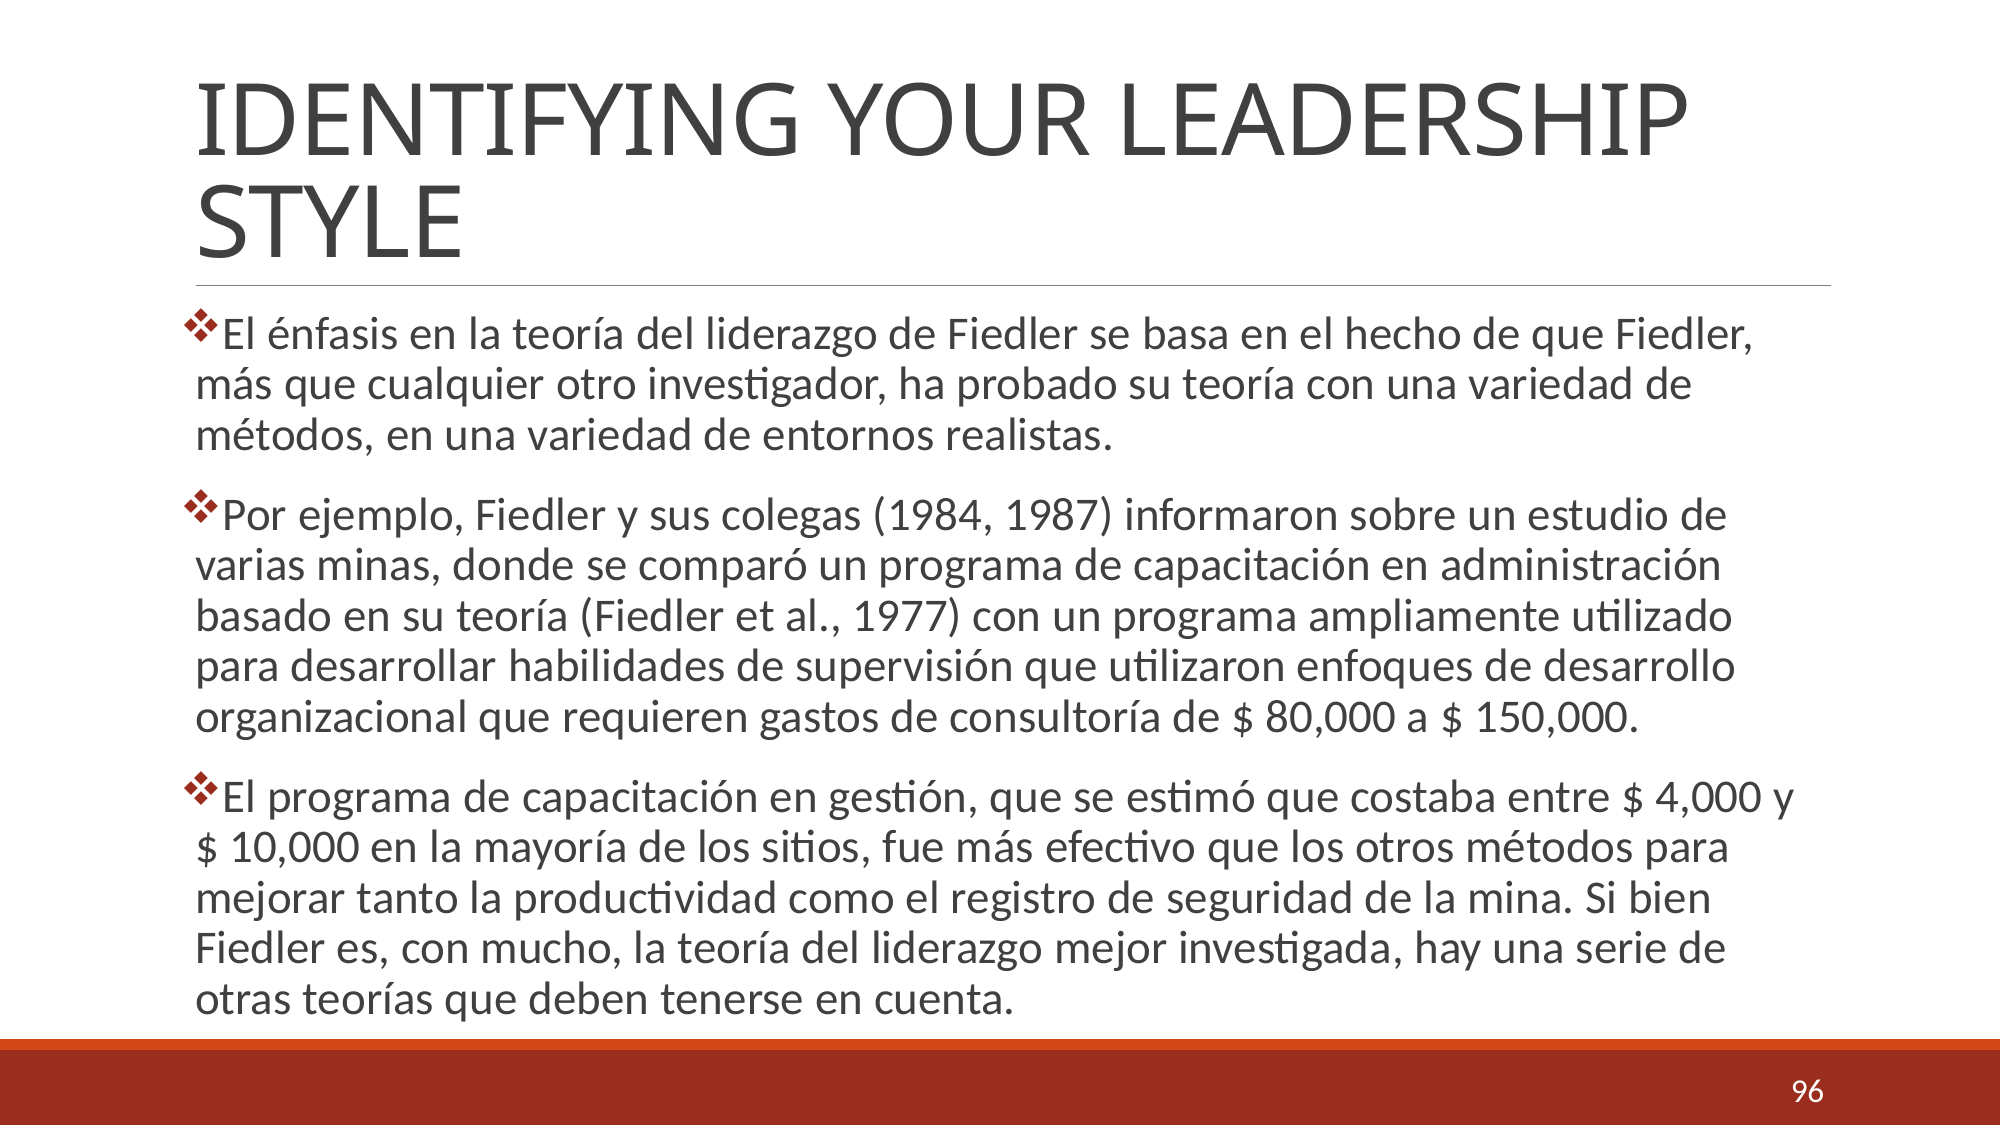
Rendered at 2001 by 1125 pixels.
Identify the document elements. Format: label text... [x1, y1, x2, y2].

slide_number 96 [1624, 1059, 1840, 1120]
title IDENTIFYING YOUR LEADERSHIP STYLE [180, 47, 1830, 285]
list El énfasis en la teoría del liderazgo de Fiedler se basa en el hecho de que Fiedler, más que cualquier otro investigador, ha probado su teoría con una variedad de métodos, en una variedad de entornos realistas. Por ejemplo, Fiedler y sus colegas (1984, 1987) informaron sobre un estudio de varias minas, donde se comparó un programa de capacitación en administración basado en su teoría (Fiedler et al., 1977) con un programa ampliamente utilizado para desarrollar habilidades de supervisión que utilizaron enfoques de desarrollo organizacional que requieren gastos de consultoría de $ 80,000 a $ 150,000. El programa de capacitación en gestión, que se estimó que costaba entre $ 4,000 y $ 10,000 en la mayoría de los sitios, fue más efectivo que los otros métodos para mejorar tanto la productividad como el registro de seguridad de la mina. Si bien Fiedler es, con mucho, la teoría del liderazgo mejor investigada, hay una serie de otras teorías que deben tenerse en cuenta. [180, 301, 1830, 989]
